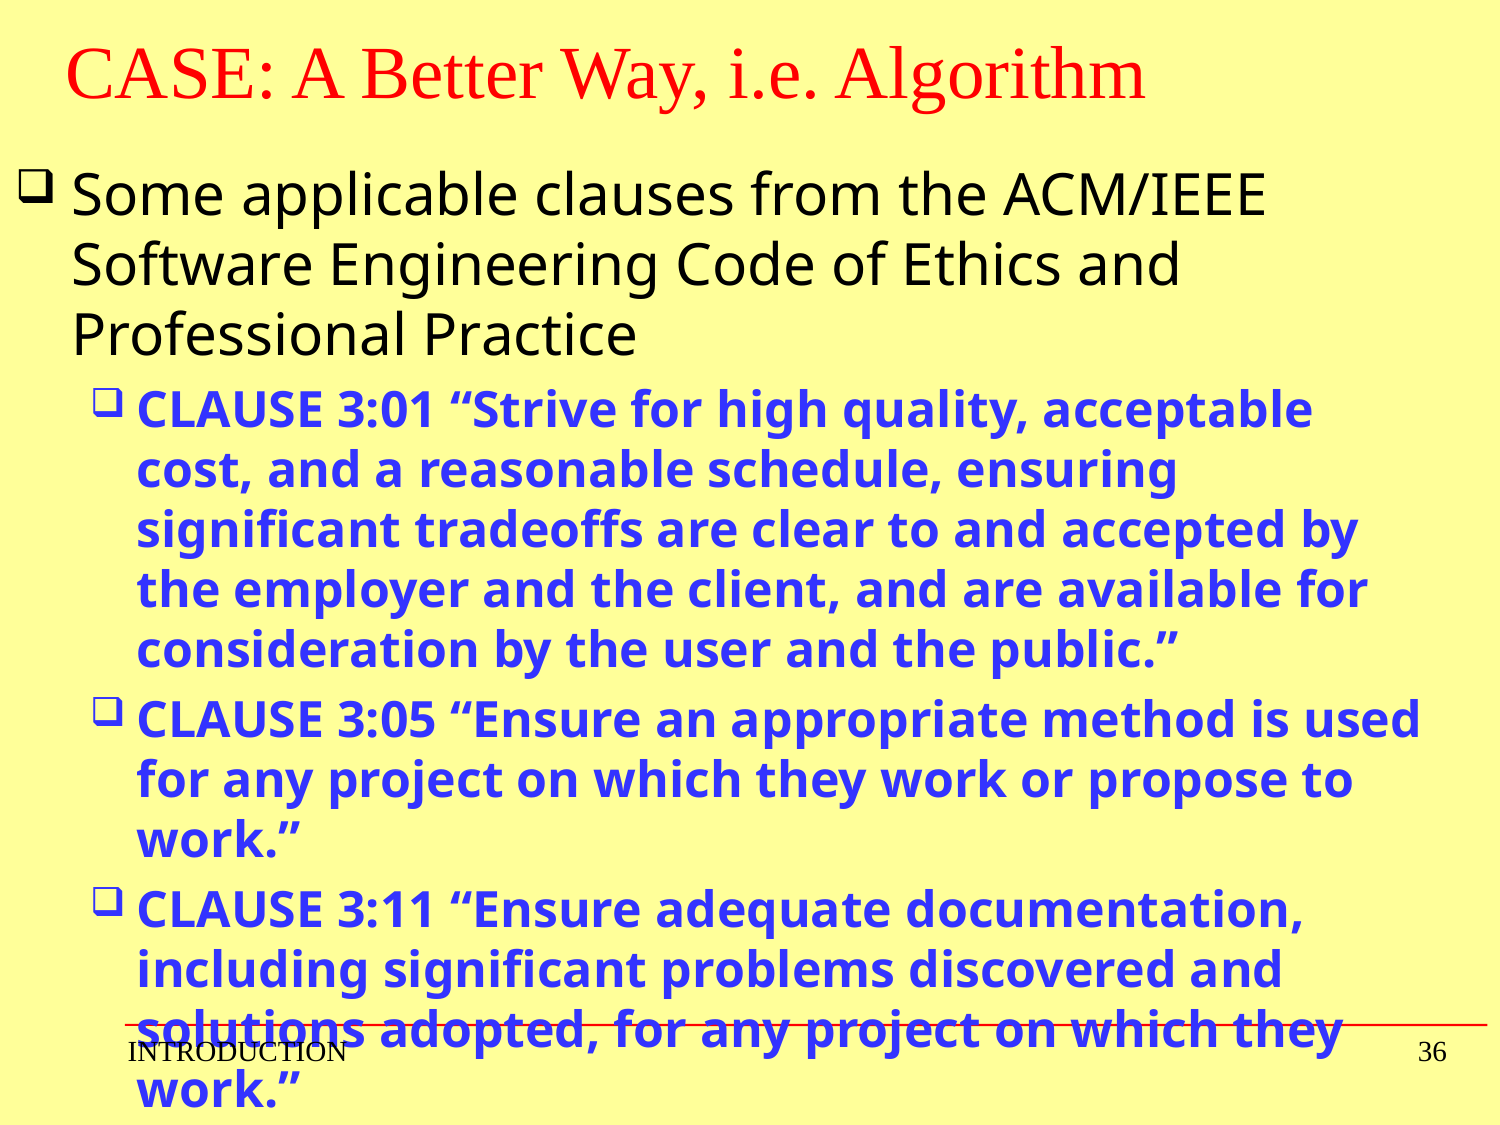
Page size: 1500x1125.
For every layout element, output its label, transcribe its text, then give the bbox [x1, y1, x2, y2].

list Some applicable clauses from the ACM/IEEE Software Engineering Code of Ethics and Professional Practice CLAUSE 3:01 “Strive for high quality, acceptable cost, and a reasonable schedule, ensuring significant tradeoffs are clear to and accepted by the employer and the client, and are available for consideration by the user and the public.” CLAUSE 3:05 “Ensure an appropriate method is used for any project on which they work or propose to work.” CLAUSE 3:11 “Ensure adequate documentation, including significant problems discovered and solutions adopted, for any project on which they work.” CLAUSE 4:01 “Temper all technical judgments by the need to support and maintain human values.” [0, 149, 1451, 926]
slide_number INTRODUCTION [112, 1024, 501, 1101]
title CASE: A Better Way, i.e. Algorithm [49, 0, 1326, 149]
slide_number 36 [1149, 1024, 1463, 1101]
